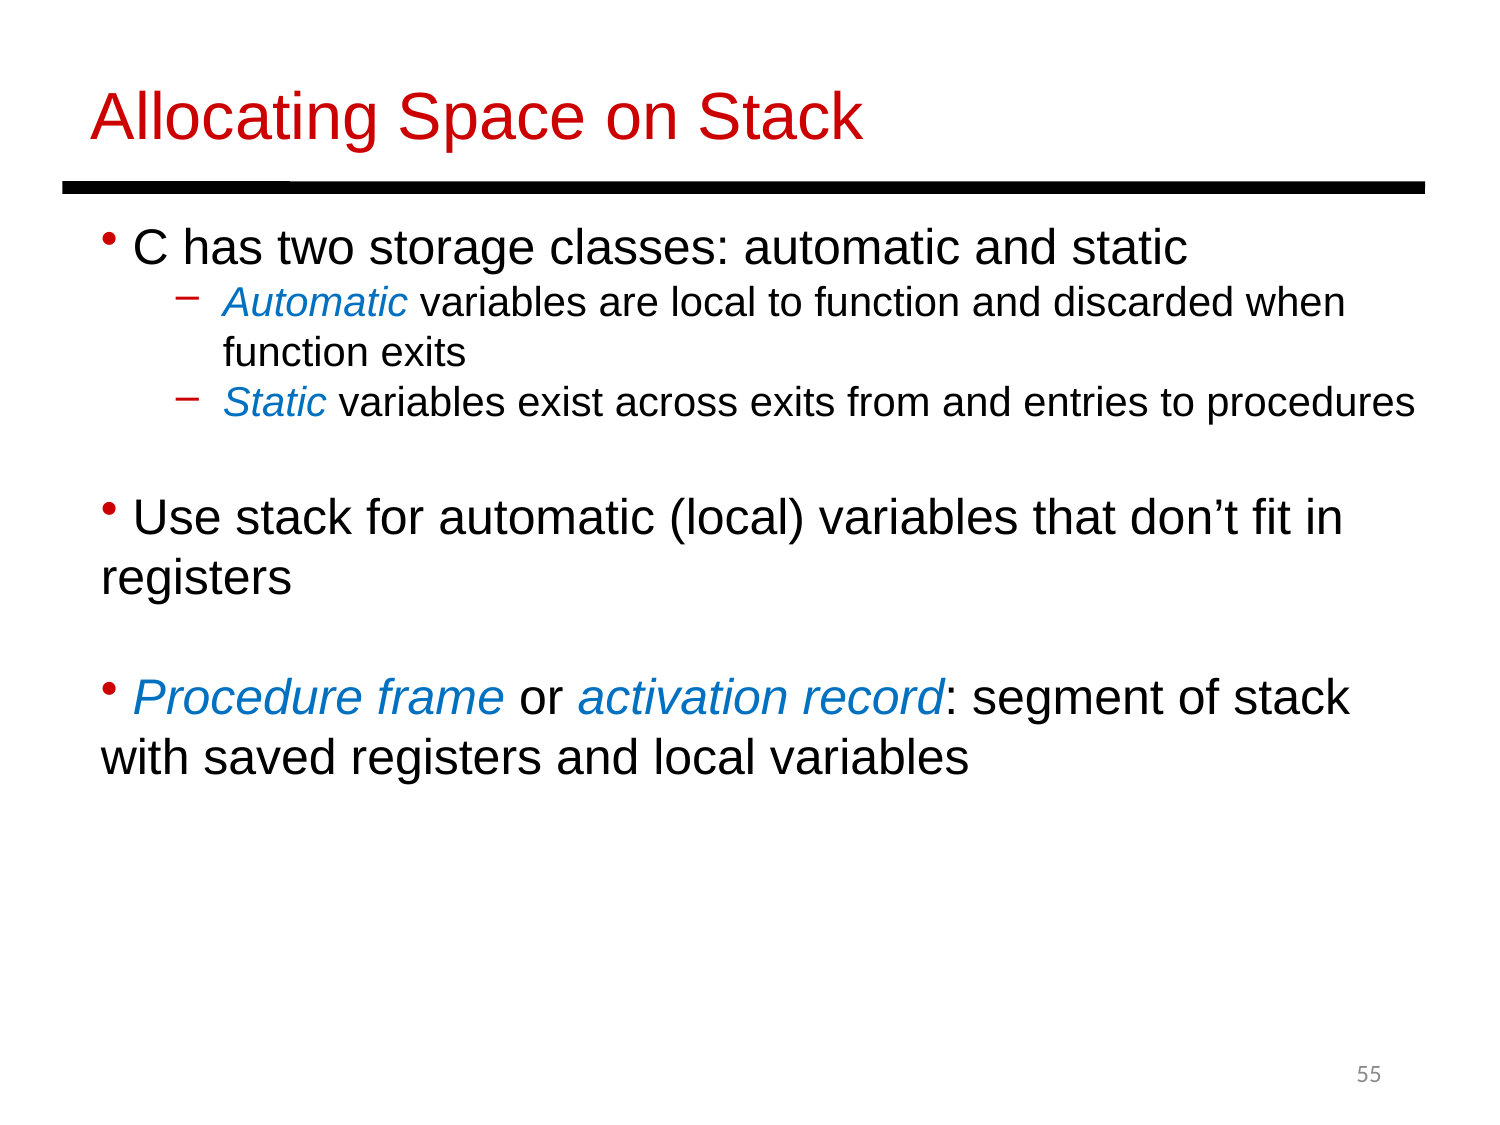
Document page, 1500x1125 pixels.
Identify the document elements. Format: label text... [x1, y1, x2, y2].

text_box C has two storage classes: automatic and static Automatic variables are local to function and discarded when function exits Static variables exist across exits from and entries to procedures Use stack for automatic (local) variables that don’t fit in registers Procedure frame or activation record: segment of stack with saved registers and local variables [86, 207, 1468, 853]
text_box Allocating Space on Stack [76, 65, 881, 160]
slide_number 55 [1059, 1042, 1397, 1103]
